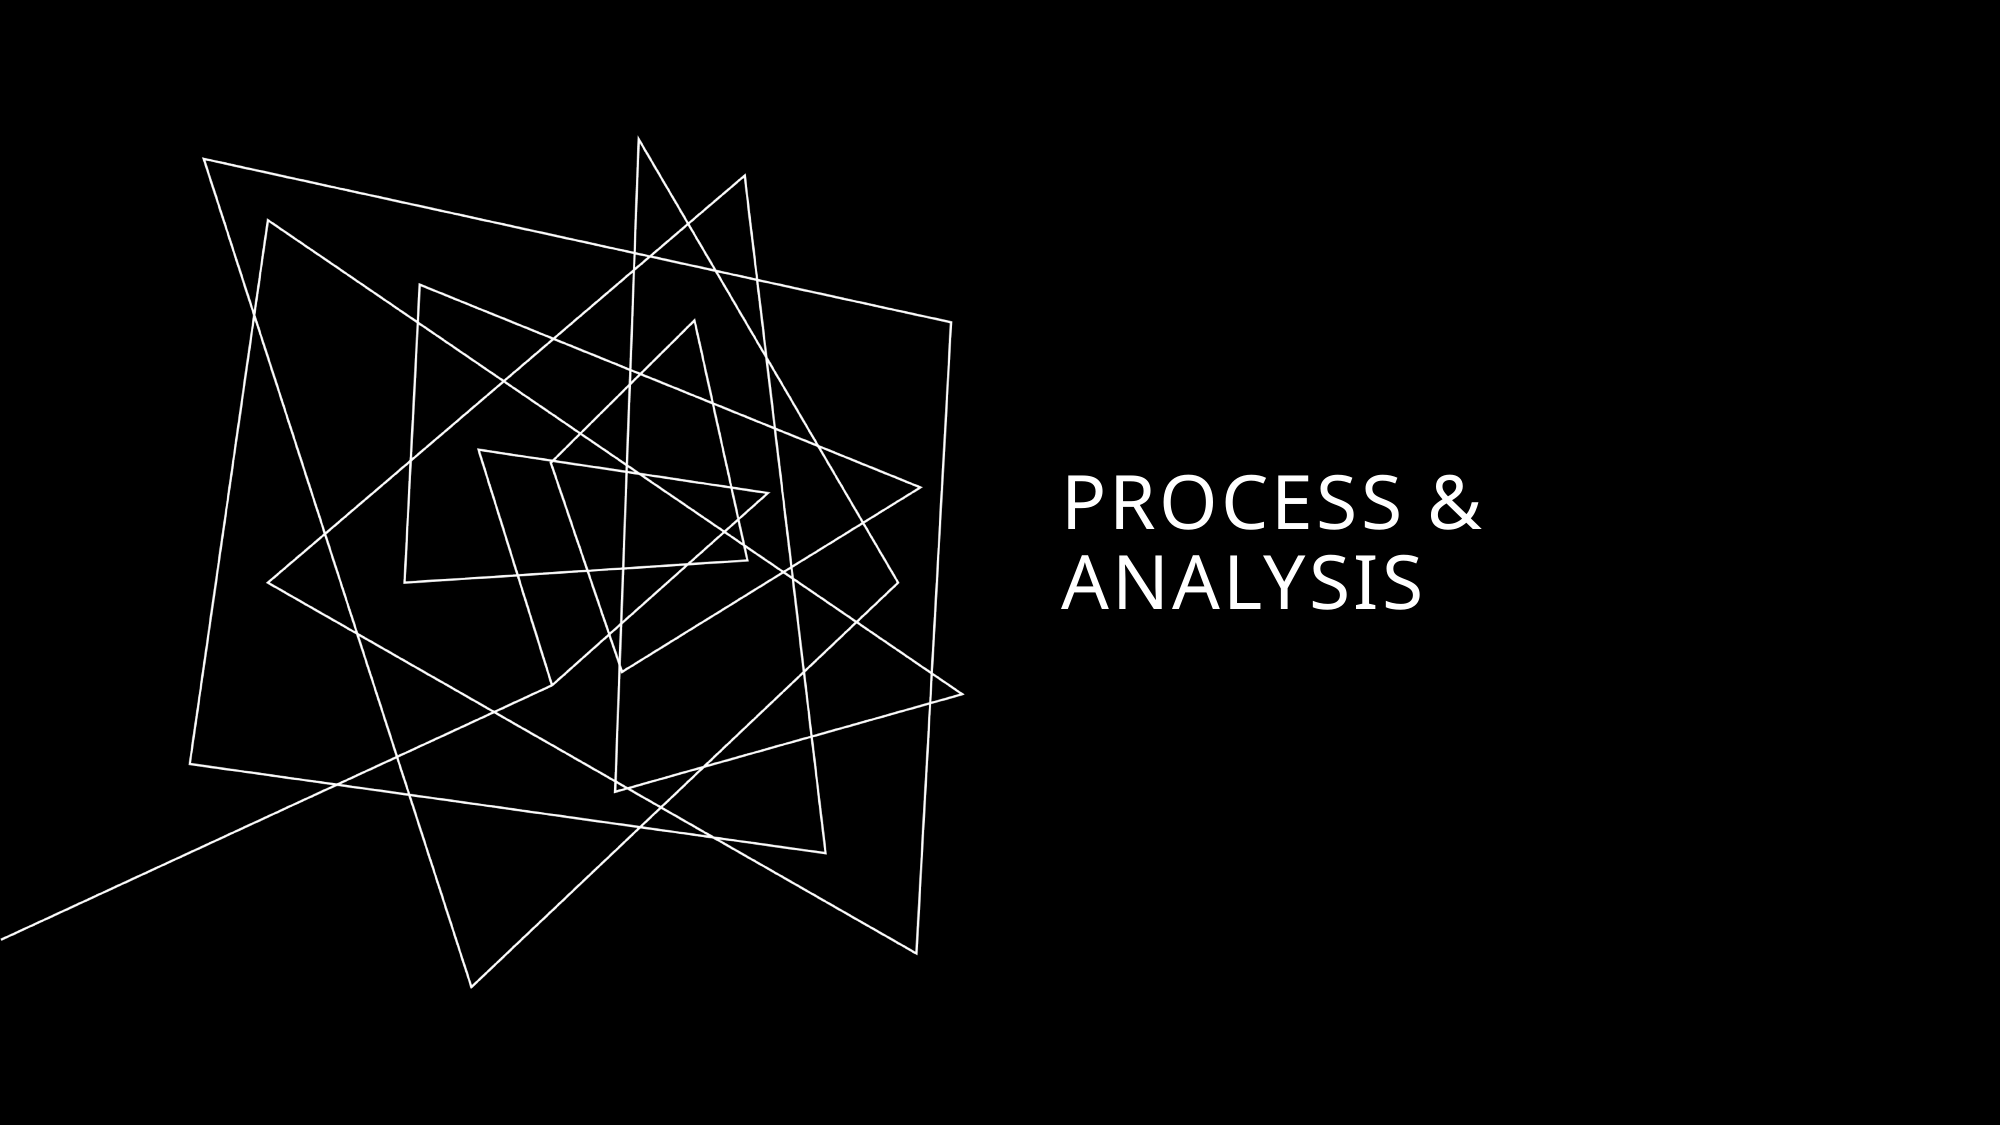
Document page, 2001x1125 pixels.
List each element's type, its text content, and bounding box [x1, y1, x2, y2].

title Process & Analysis [1046, 352, 1833, 634]
picture [0, 135, 965, 989]
